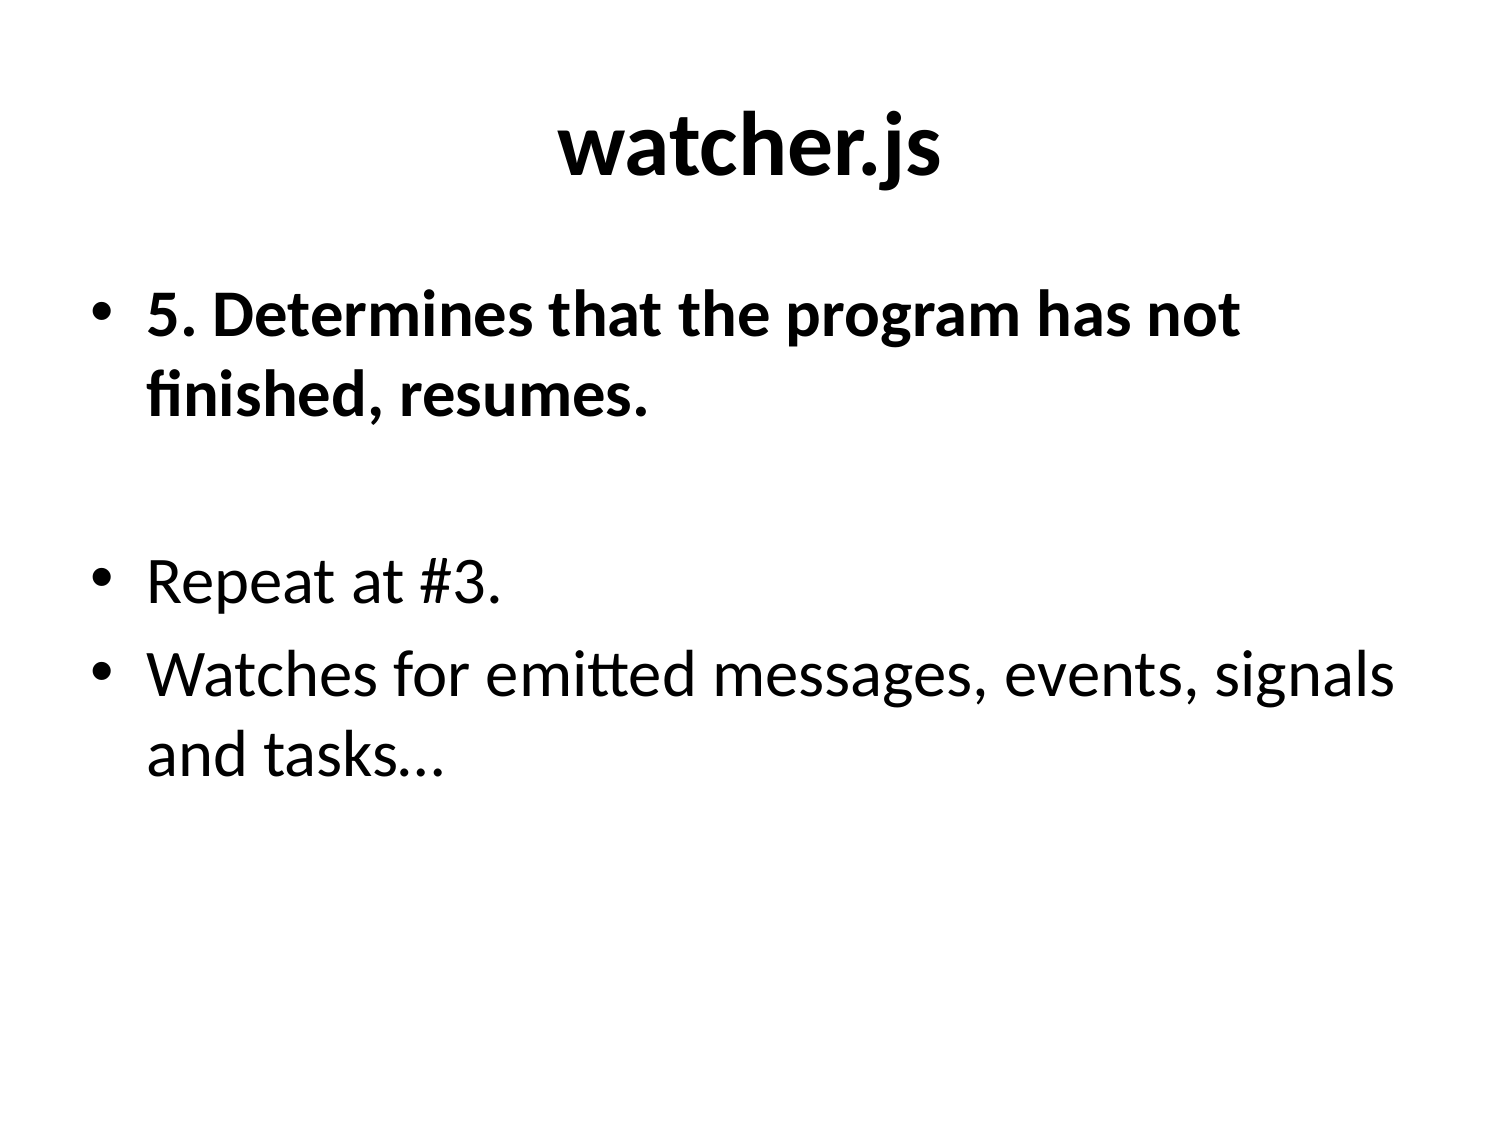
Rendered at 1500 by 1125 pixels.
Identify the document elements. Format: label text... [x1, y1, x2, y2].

title watcher.js [75, 45, 1425, 233]
list 5. Determines that the program has not finished, resumes. Repeat at #3. Watches for emitted messages, events, signals and tasks… [75, 262, 1425, 1005]
